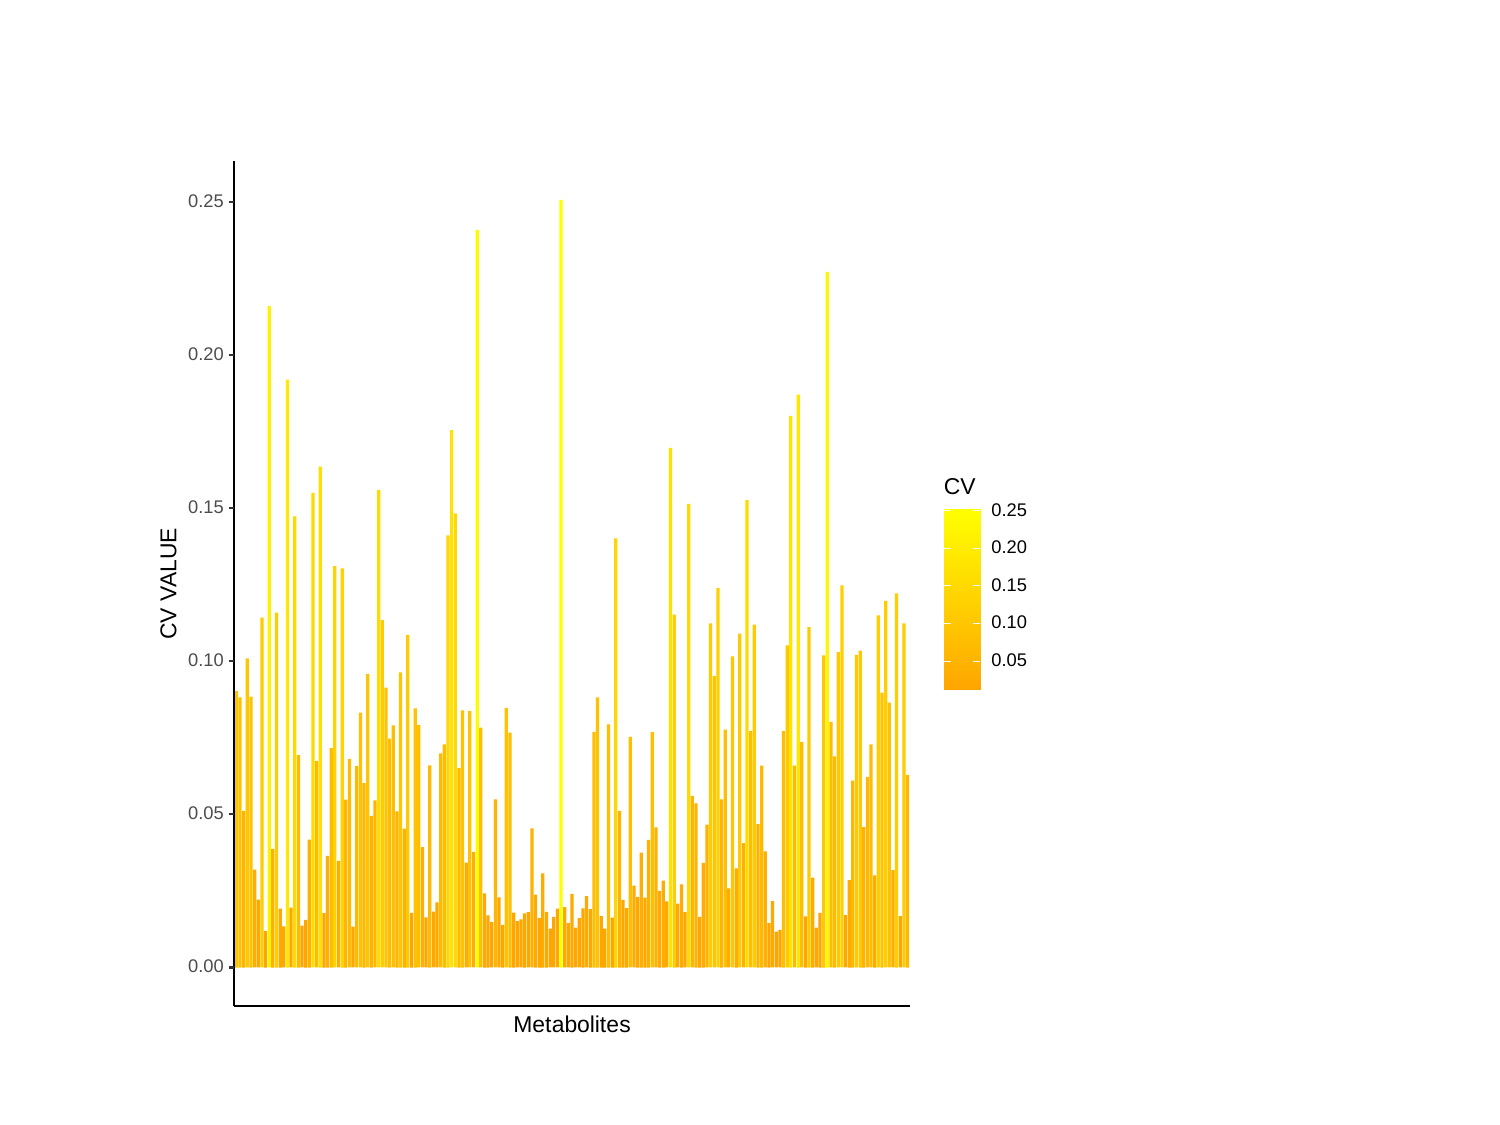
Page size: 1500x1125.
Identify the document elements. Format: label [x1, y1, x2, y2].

text_box [149, 149, 1051, 1051]
